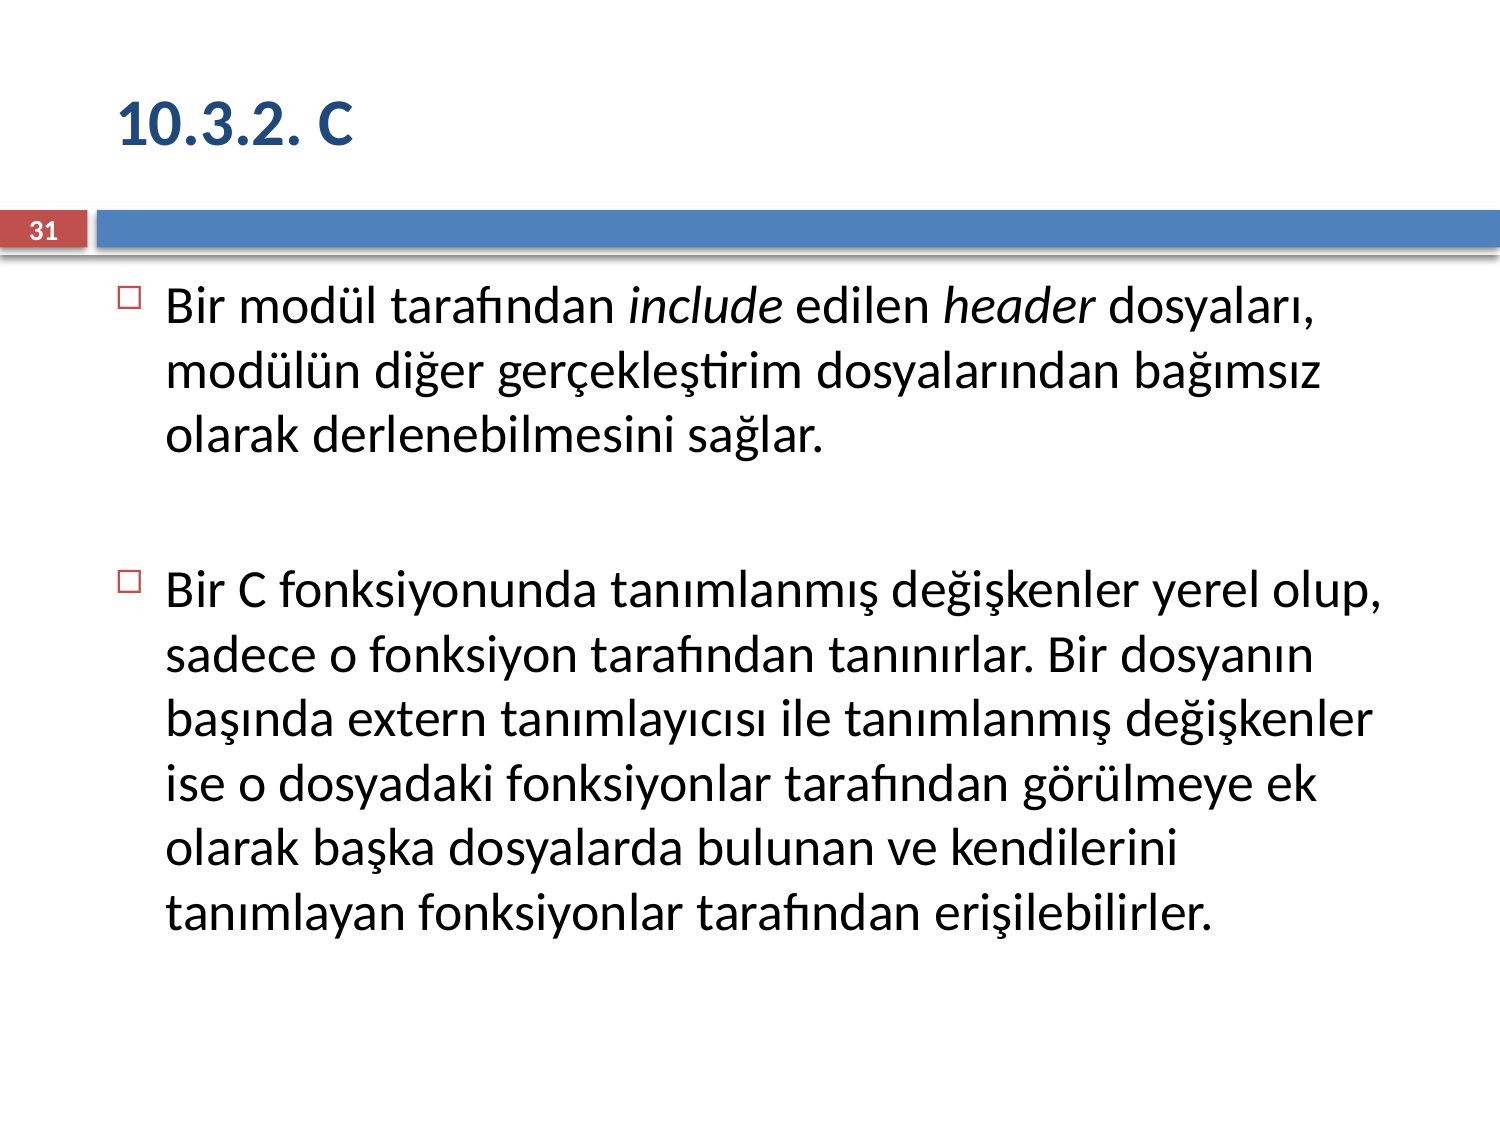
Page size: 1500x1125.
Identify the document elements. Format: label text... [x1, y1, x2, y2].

title 10.3.2. C [100, 37, 1438, 200]
slide_number 31 [0, 208, 88, 249]
list Bir modül tarafından include edilen header dosyaları, modülün diğer gerçekleştirim dosyalarından bağımsız olarak derlenebilmesini sağlar. Bir C fonksiyonunda tanımlanmış değişkenler yerel olup, sadece o fonksiyon tarafından tanınırlar. Bir dosyanın başında extern tanımlayıcısı ile tanımlanmış değişkenler ise o dosyadaki fonksiyonlar tarafından görülmeye ek olarak başka dosyalarda bulunan ve kendilerini tanımlayan fonksiyonlar tarafından erişilebilirler. [100, 262, 1438, 1000]
